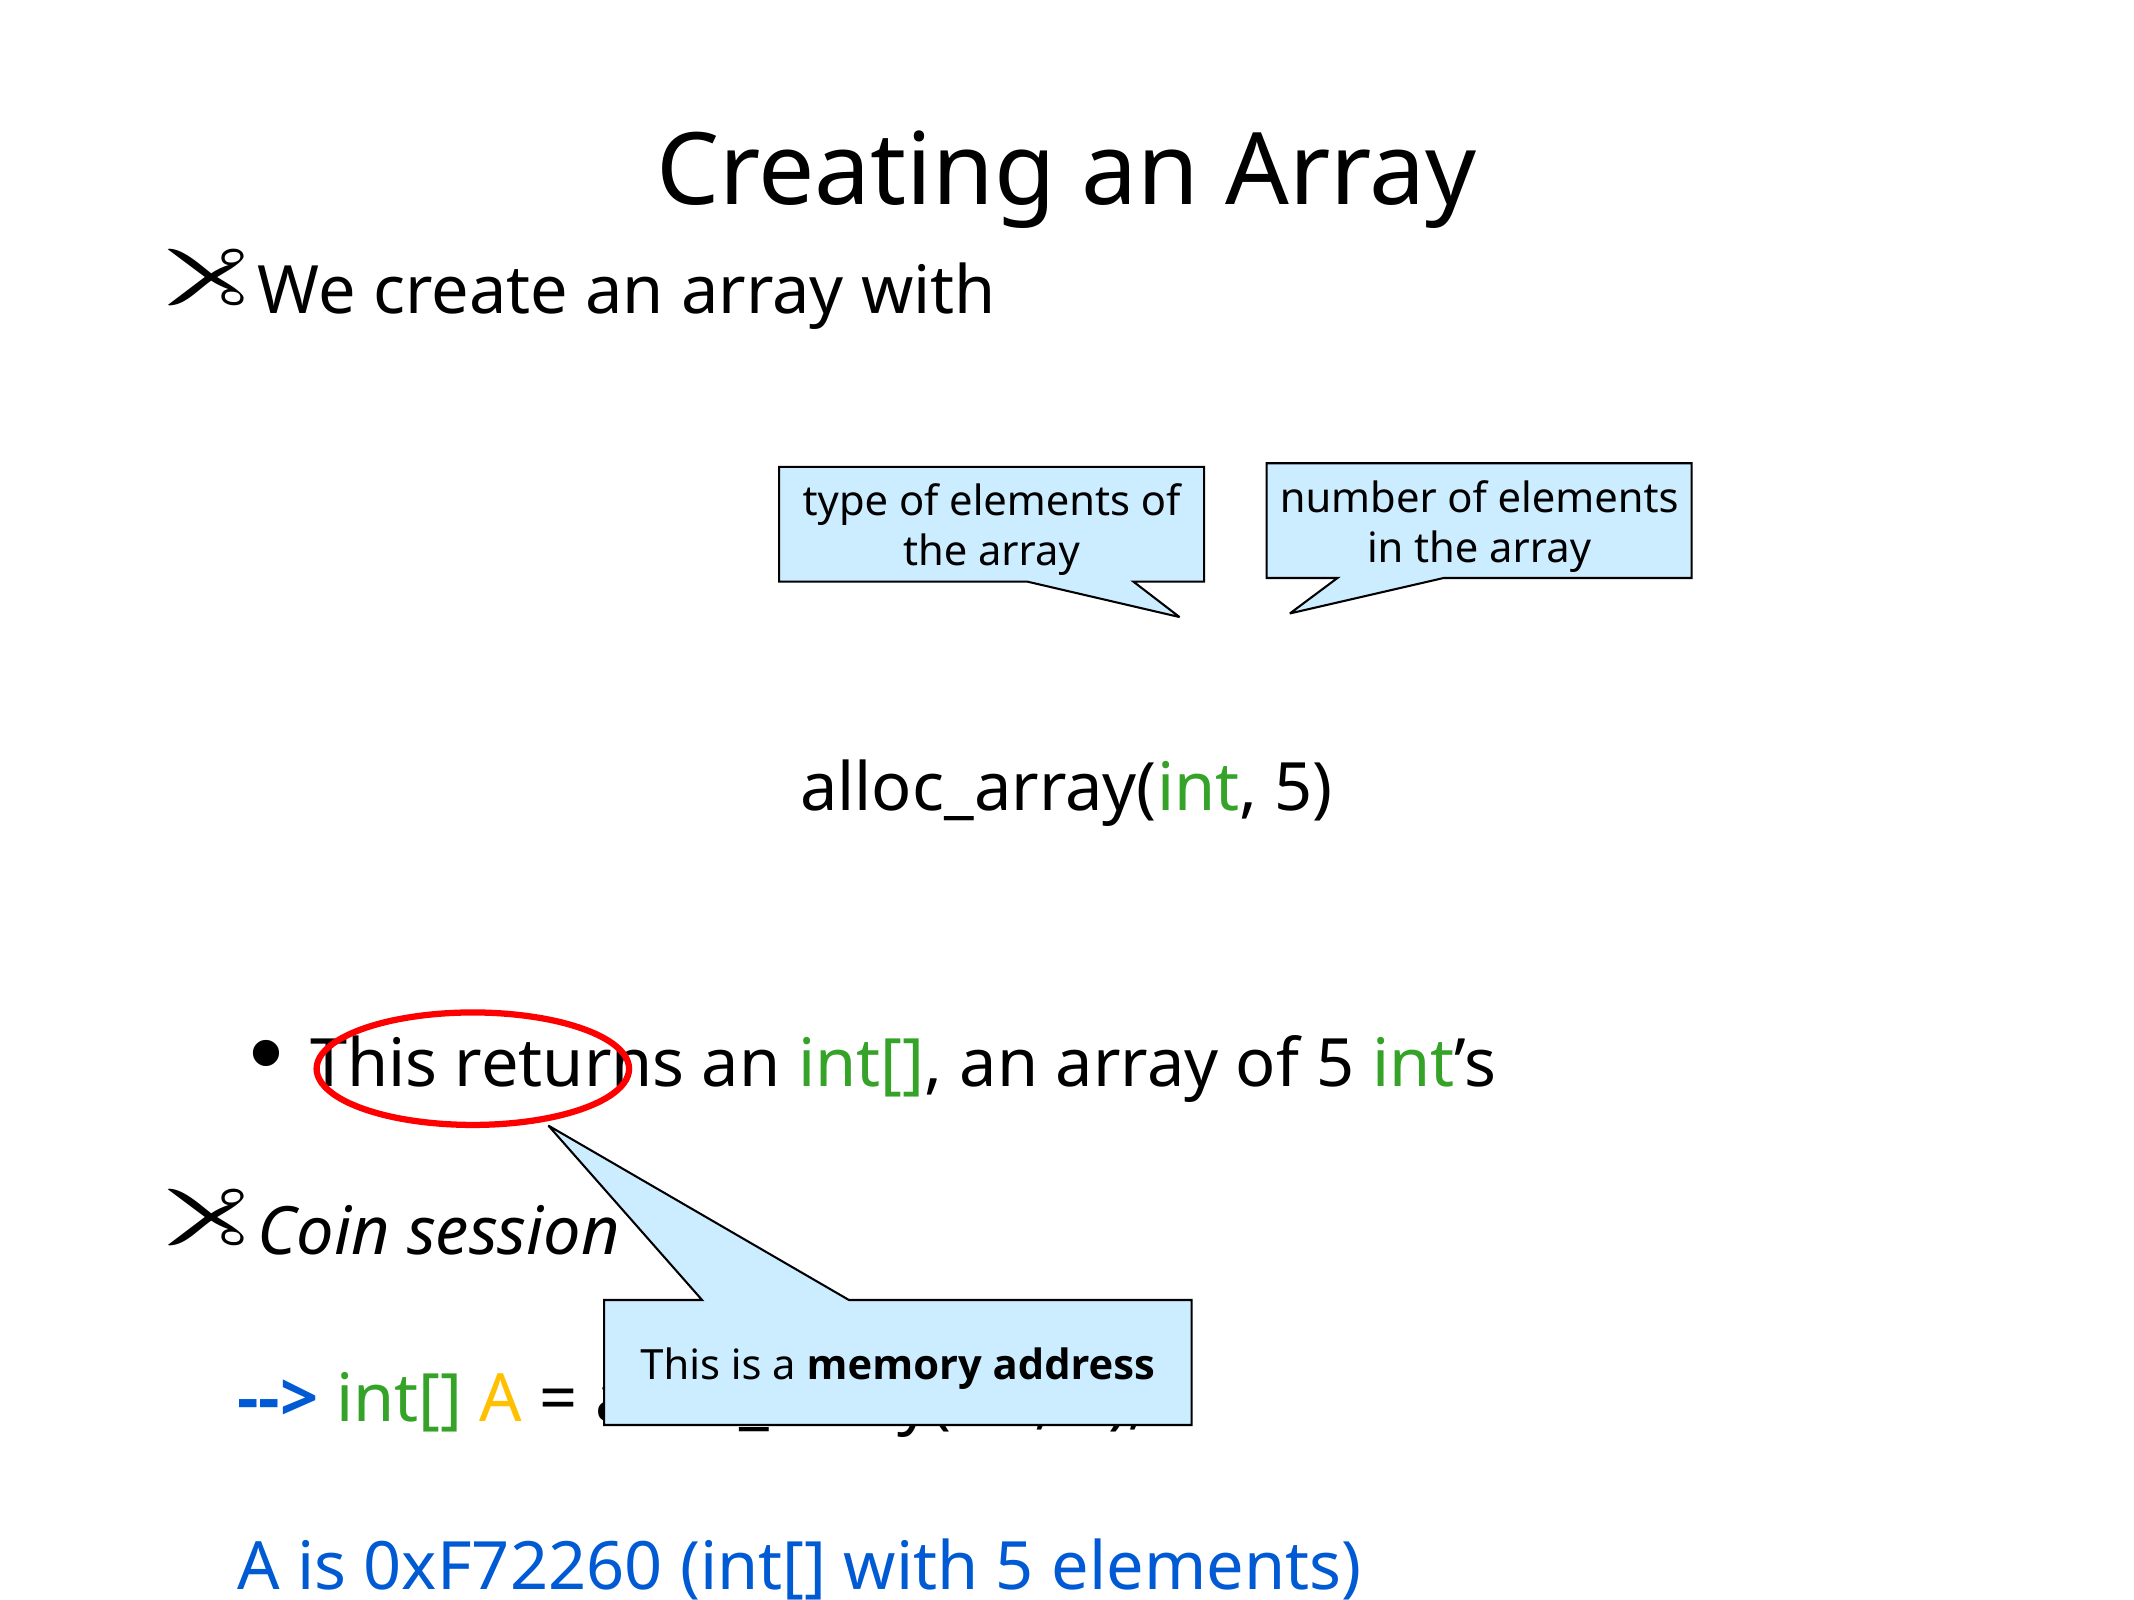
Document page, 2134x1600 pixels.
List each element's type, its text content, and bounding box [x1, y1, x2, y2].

text_box number of elements in the array [1266, 463, 1692, 614]
text_box type of elements of the array [779, 466, 1205, 618]
list We create an array with alloc_array(int, 5) This returns an int[], an array of 5 int’s Coin session --> int[] A = alloc_array(int, 5); A is 0xF72260 (int[] with 5 elements) [155, 324, 1978, 1526]
text_box This is a memory address [548, 1125, 1192, 1426]
title Creating an Array [155, 41, 1978, 289]
text_box [316, 1012, 630, 1125]
